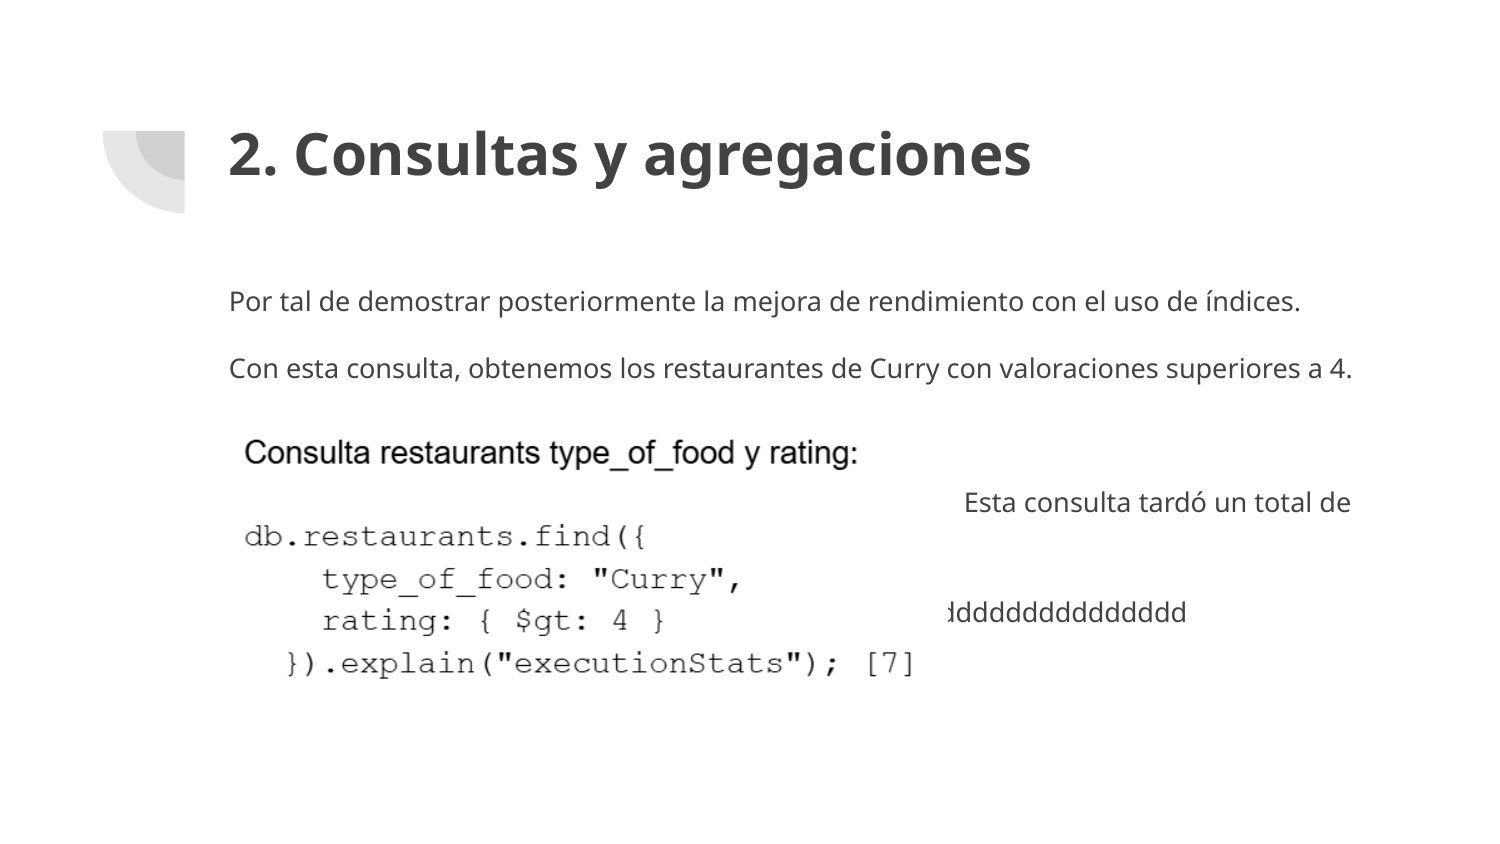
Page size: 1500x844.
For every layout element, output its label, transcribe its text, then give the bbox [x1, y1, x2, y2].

title 2. Consultas y agregaciones [213, 98, 1368, 262]
picture [218, 421, 949, 704]
list Por tal de demostrar posteriormente la mejora de rendimiento con el uso de índices. Con esta consulta, obtenemos los restaurantes de Curry con valoraciones superiores a 4. Esta consulta tardó un total de 1ms. kdkdddddddddddddddddddddddddddd [213, 262, 1420, 680]
